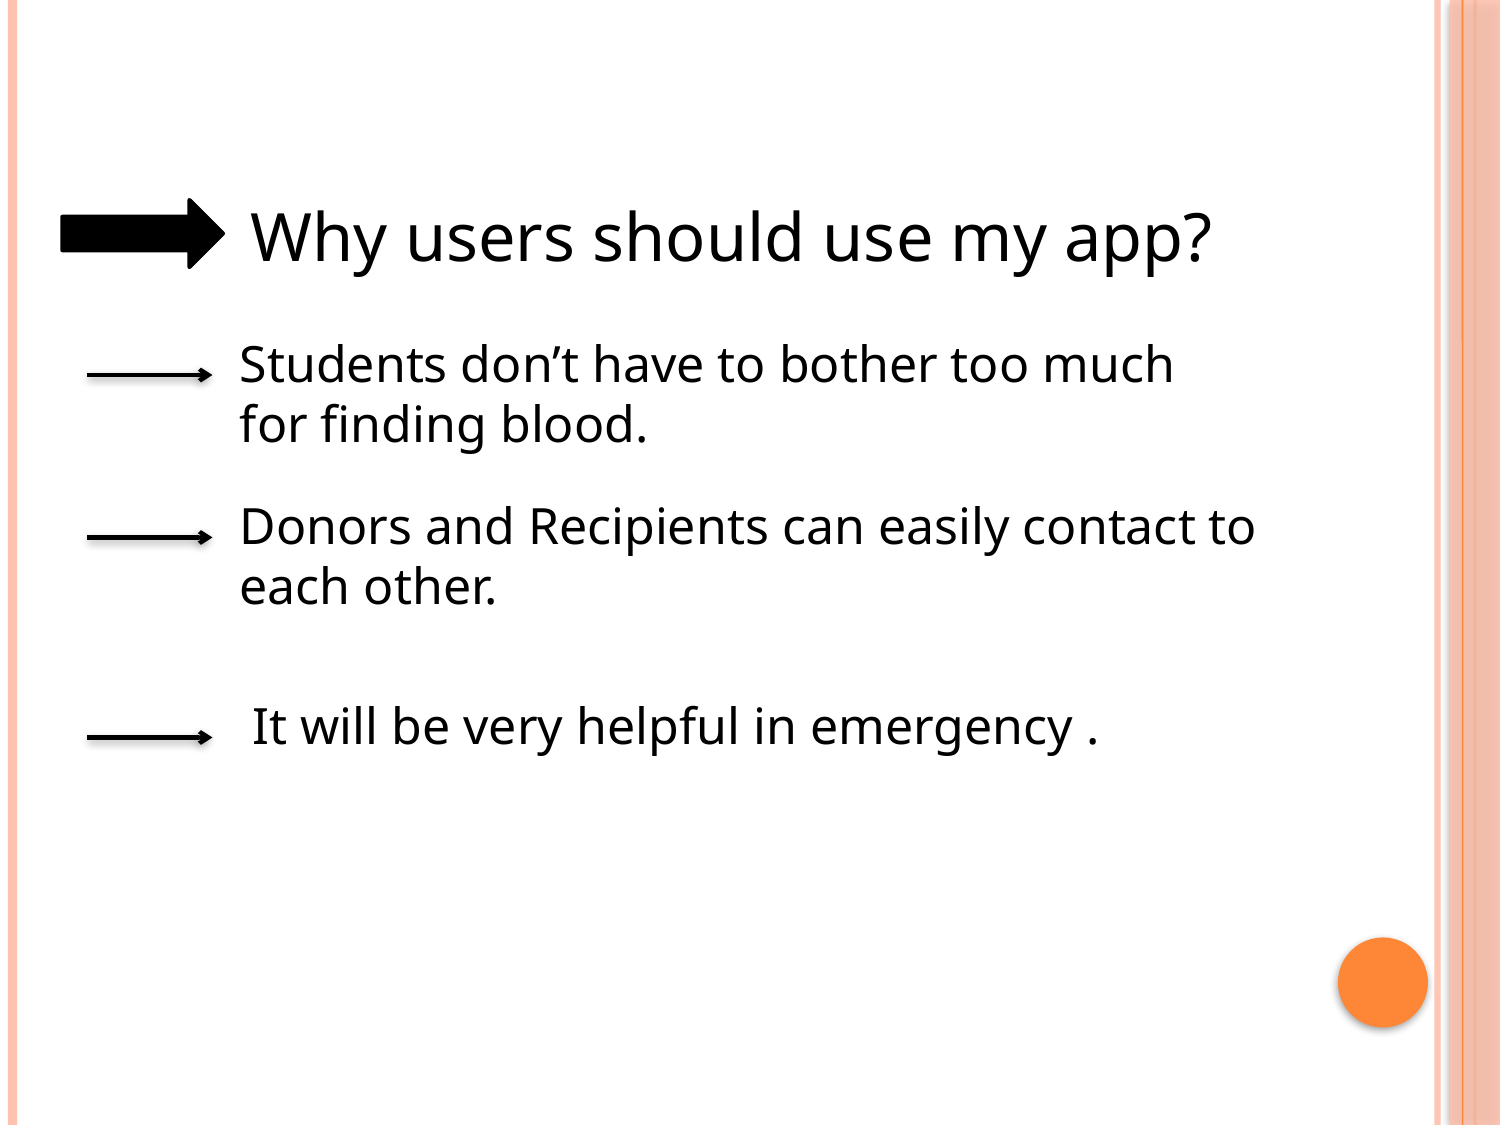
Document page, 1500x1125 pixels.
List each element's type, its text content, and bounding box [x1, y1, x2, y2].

text_box It will be very helpful in emergency . [237, 687, 1300, 763]
text_box Students don’t have to bother too much for finding blood. [224, 324, 1263, 460]
text_box Donors and Recipients can easily contact to each other. [225, 487, 1300, 623]
text_box Why users should use my app? [236, 187, 1500, 283]
text_box [60, 198, 226, 269]
